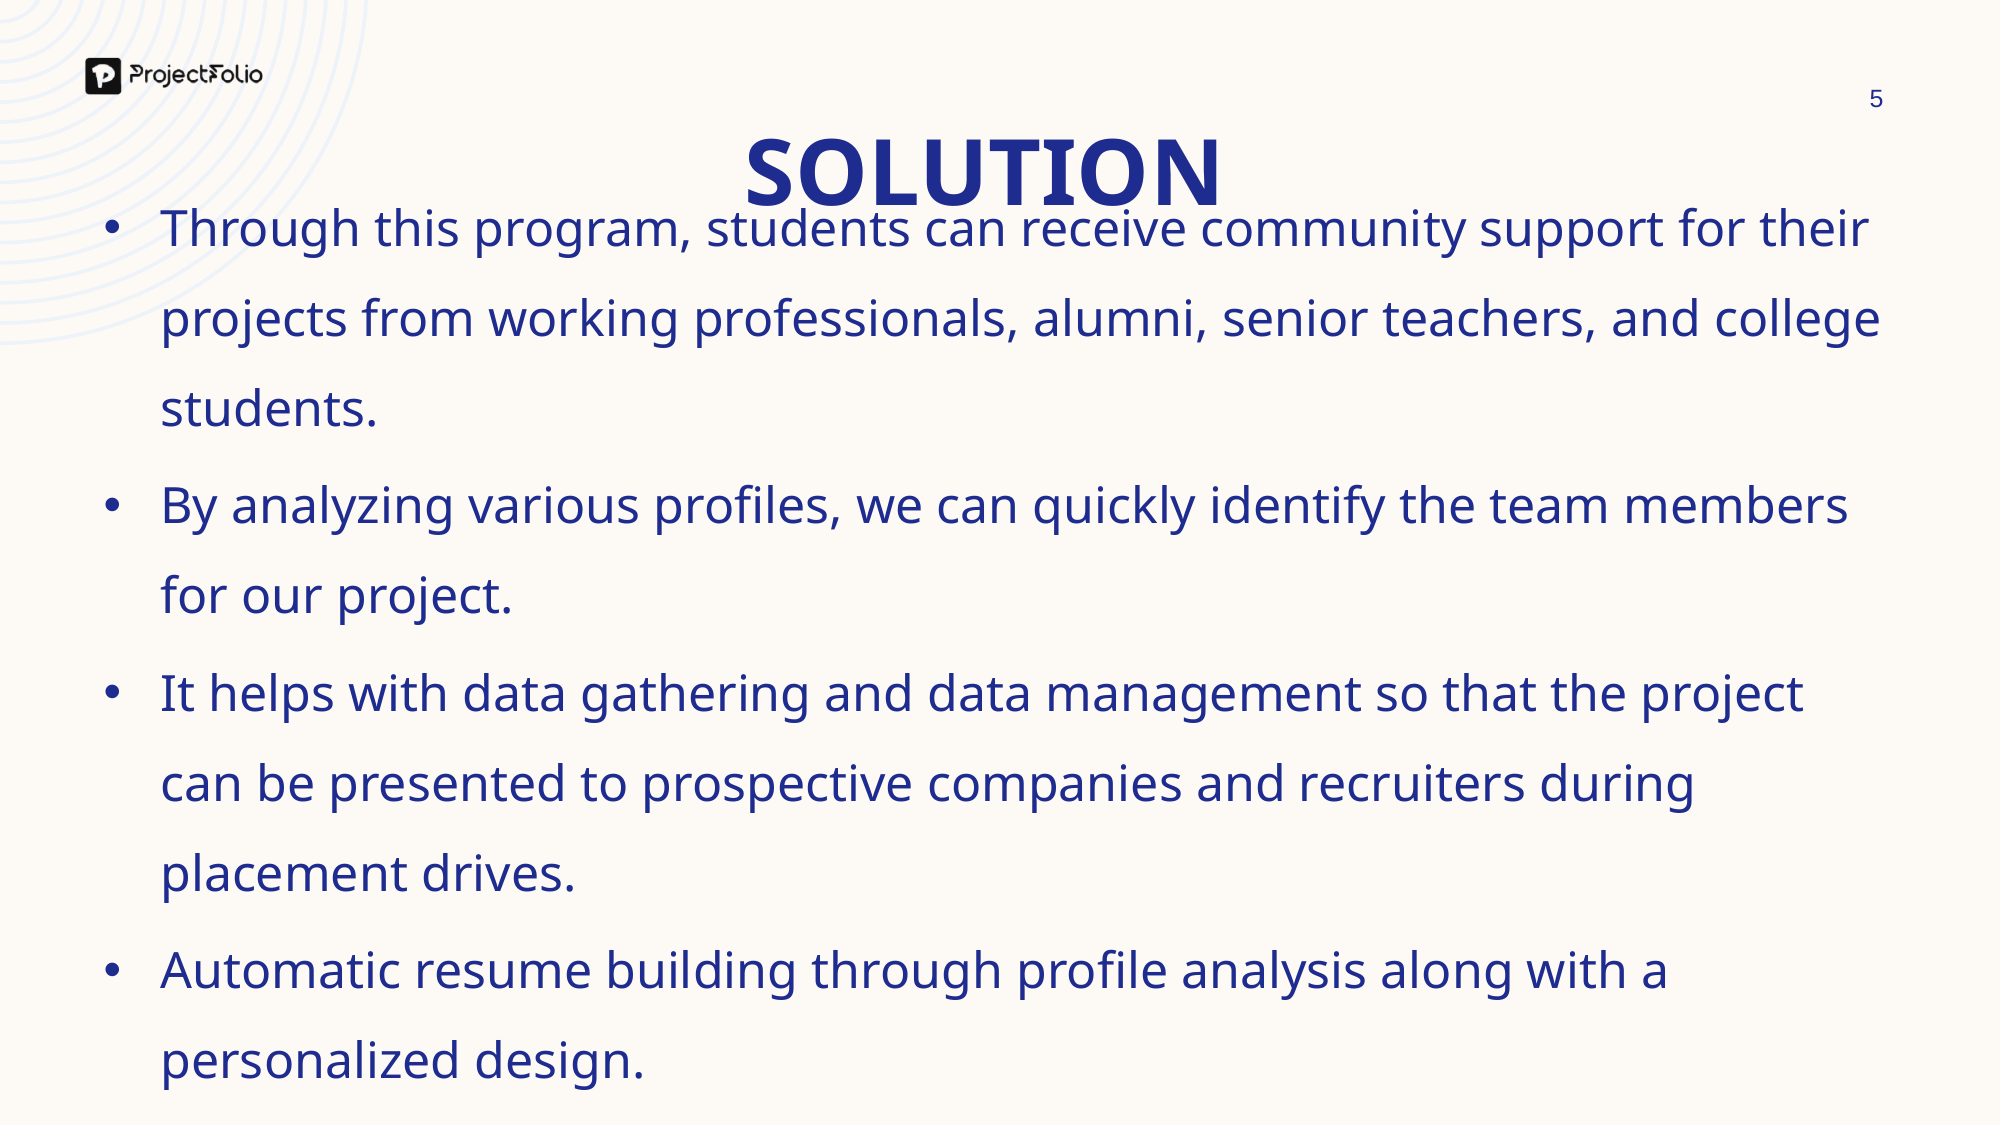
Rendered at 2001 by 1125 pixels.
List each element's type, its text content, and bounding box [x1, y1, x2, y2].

picture [32, 20, 325, 128]
list Through this program, students can receive community support for their projects from working professionals, alumni, senior teachers, and college students. By analyzing various profiles, we can quickly identify the team members for our project. It helps with data gathering and data management so that the project can be presented to prospective companies and recruiters during placement drives. Automatic resume building through profile analysis along with a personalized design. [88, 263, 1913, 992]
slide_number 5 [1795, 75, 1958, 120]
title Solution [109, 106, 1860, 233]
